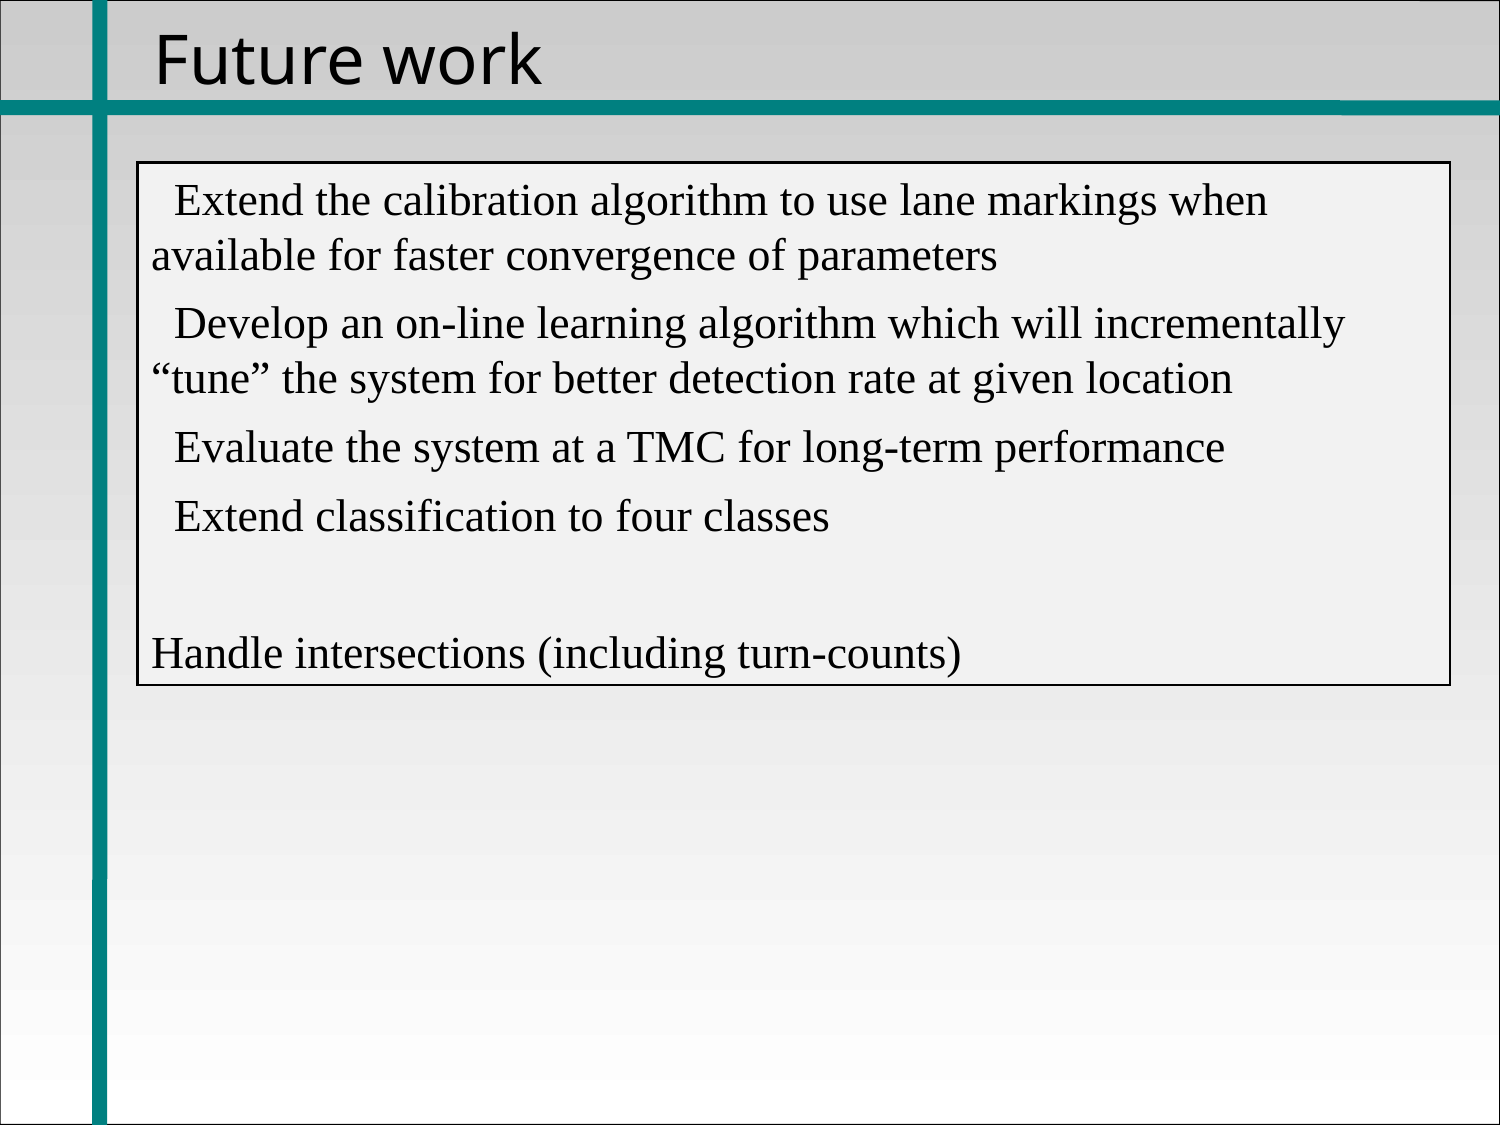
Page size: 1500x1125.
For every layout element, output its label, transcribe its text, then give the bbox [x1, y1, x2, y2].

text_box Extend the calibration algorithm to use lane markings when available for faster convergence of parameters Develop an on-line learning algorithm which will incrementally “tune” the system for better detection rate at given location Evaluate the system at a TMC for long-term performance Extend classification to four classes Handle intersections (including turn-counts) [137, 162, 1450, 685]
title Future work [138, 0, 1220, 162]
